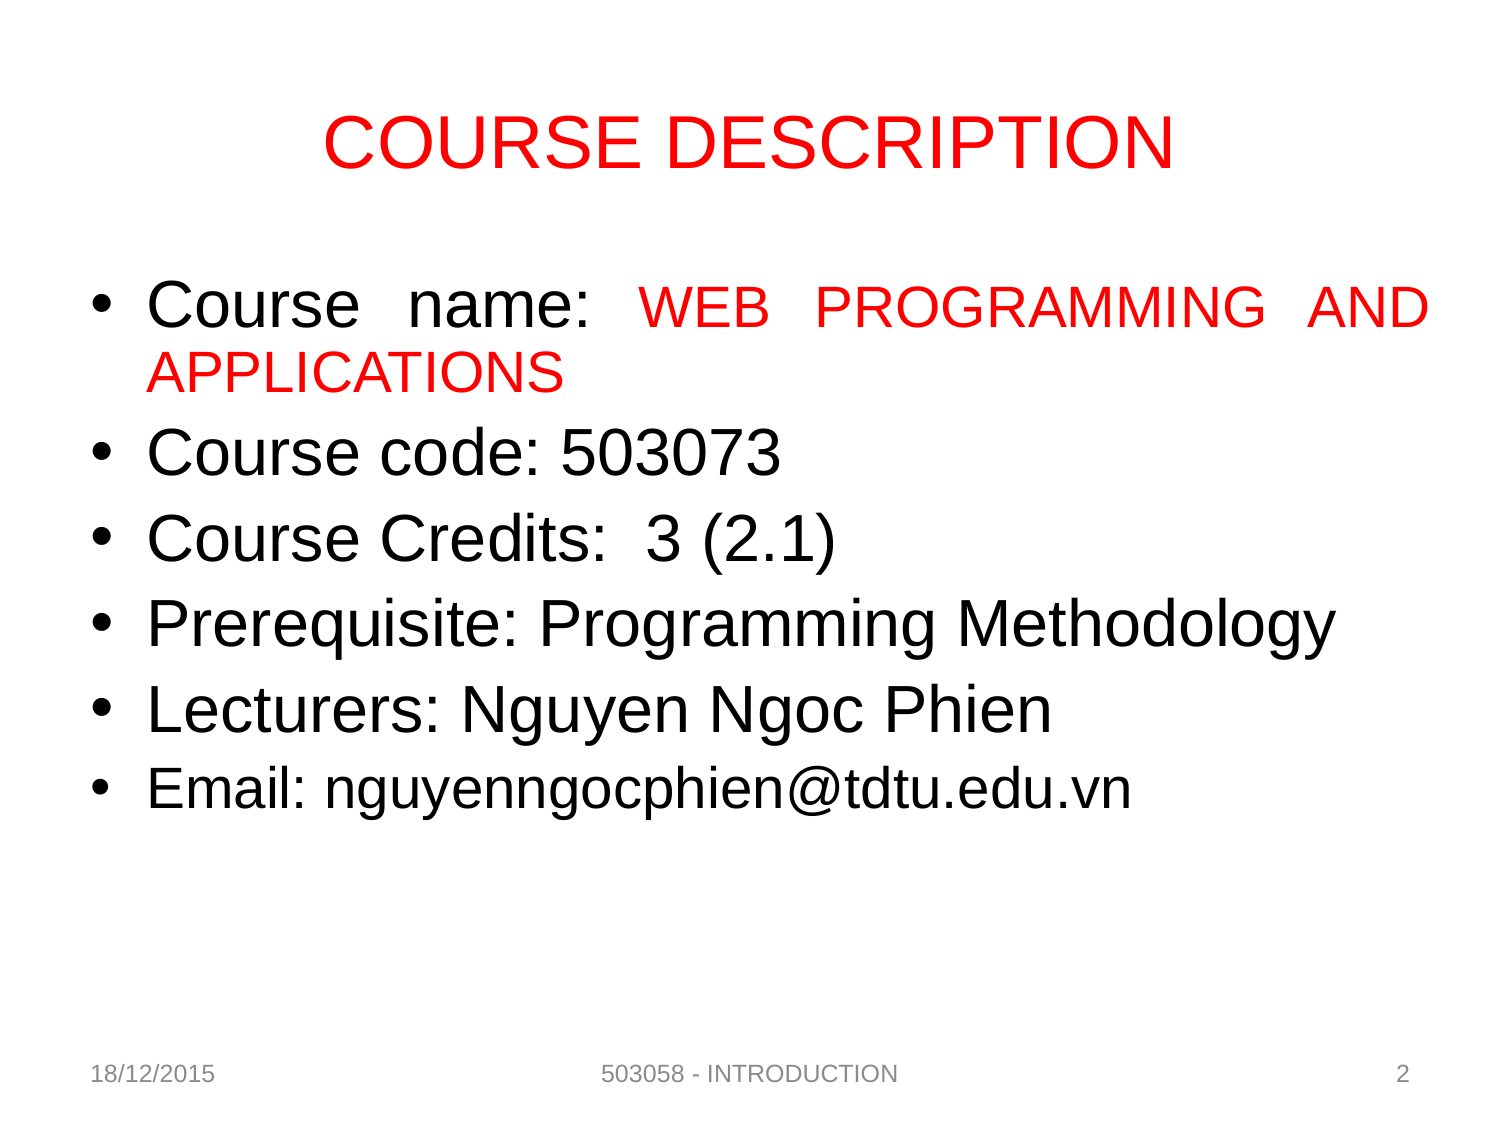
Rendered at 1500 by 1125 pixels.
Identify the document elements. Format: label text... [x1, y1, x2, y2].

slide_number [75, 1042, 425, 1103]
title COURSE DESCRIPTION [75, 45, 1425, 233]
slide_number 2 [1074, 1042, 1425, 1103]
list Course name: WEB PROGRAMMING AND APPLICATIONS Course code: 503073 Course Credits: 3 (2.1) Prerequisite: Programming Methodology Lecturers: Nguyen Ngoc Phien Email: nguyenngocphien@tdtu.edu.vn [75, 262, 1446, 1005]
footer 503058 - INTRODUCTION [512, 1042, 988, 1103]
